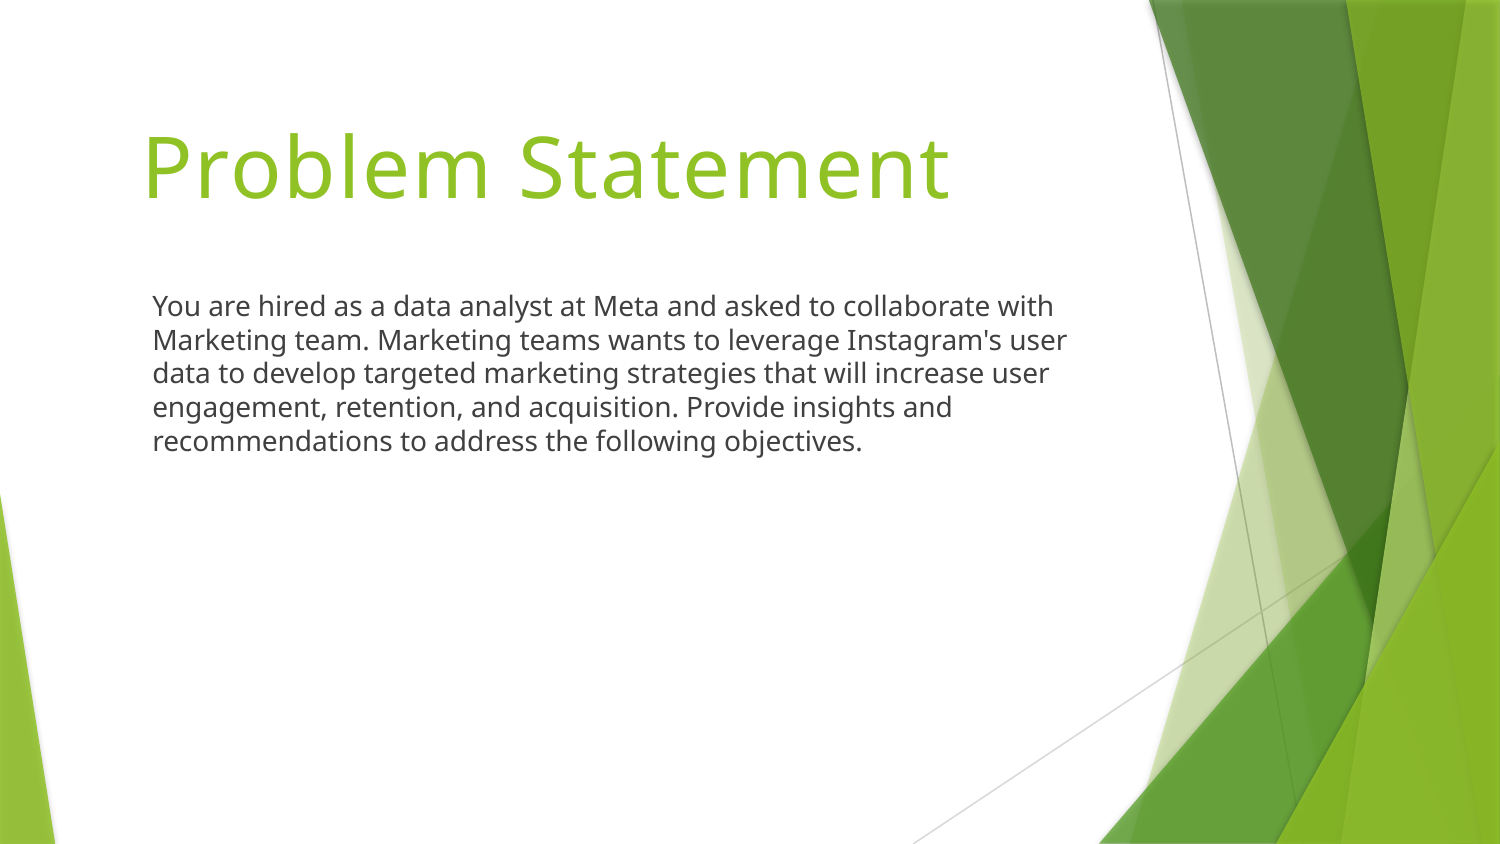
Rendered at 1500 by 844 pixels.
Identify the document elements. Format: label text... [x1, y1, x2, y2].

title Problem Statement [126, 71, 1113, 257]
list You are hired as a data analyst at Meta and asked to collaborate with Marketing team. Marketing teams wants to leverage Instagram's user data to develop targeted marketing strategies that will increase user engagement, retention, and acquisition. Provide insights and recommendations to address the following objectives. [126, 281, 1113, 777]
